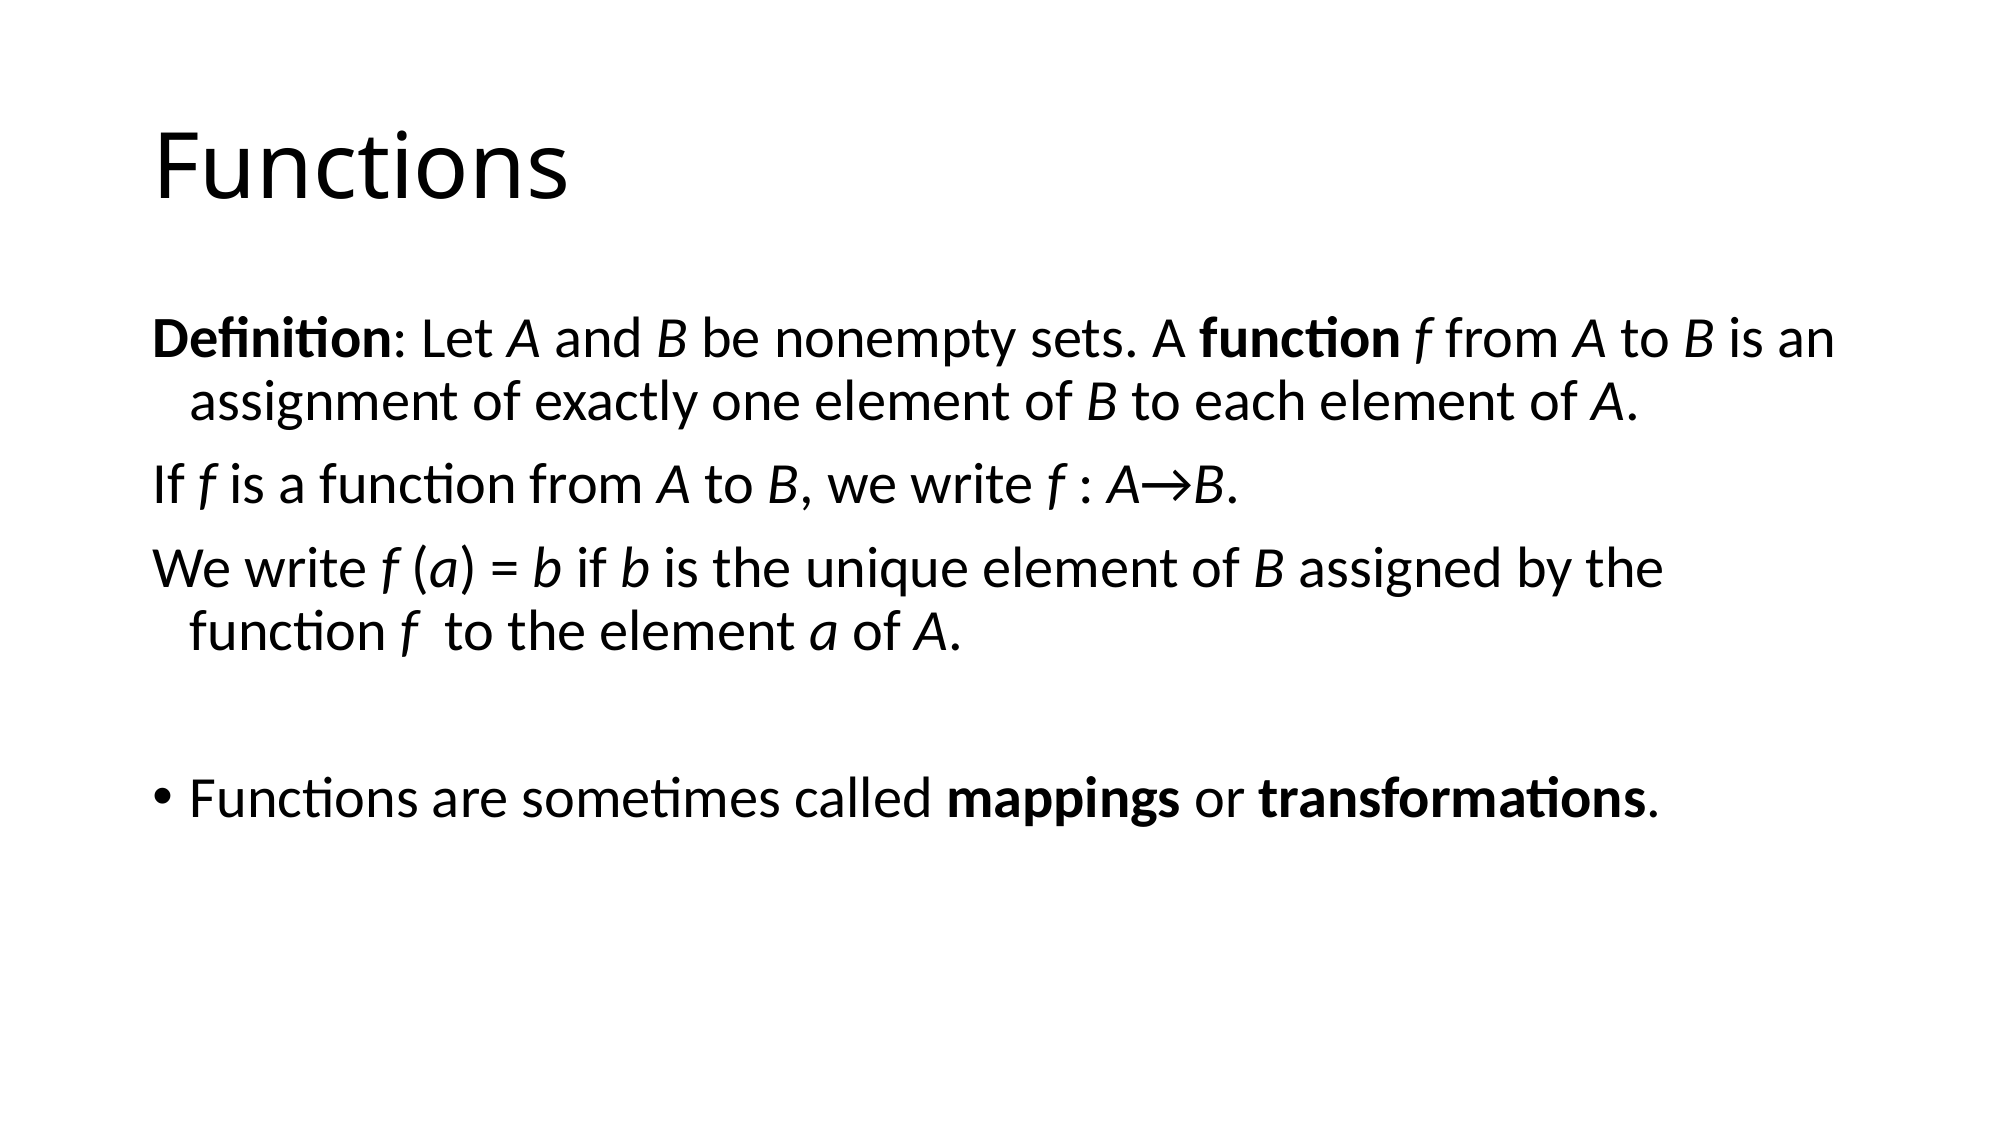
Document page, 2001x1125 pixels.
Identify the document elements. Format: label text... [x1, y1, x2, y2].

list Definition: Let A and B be nonempty sets. A function f from A to B is an assignment of exactly one element of B to each element of A. If f is a function from A to B, we write f : A→B. We write f (a) = b if b is the unique element of B assigned by the function f to the element a of A. Functions are sometimes called mappings or transformations. [137, 299, 1863, 1014]
title Functions [137, 59, 1863, 278]
